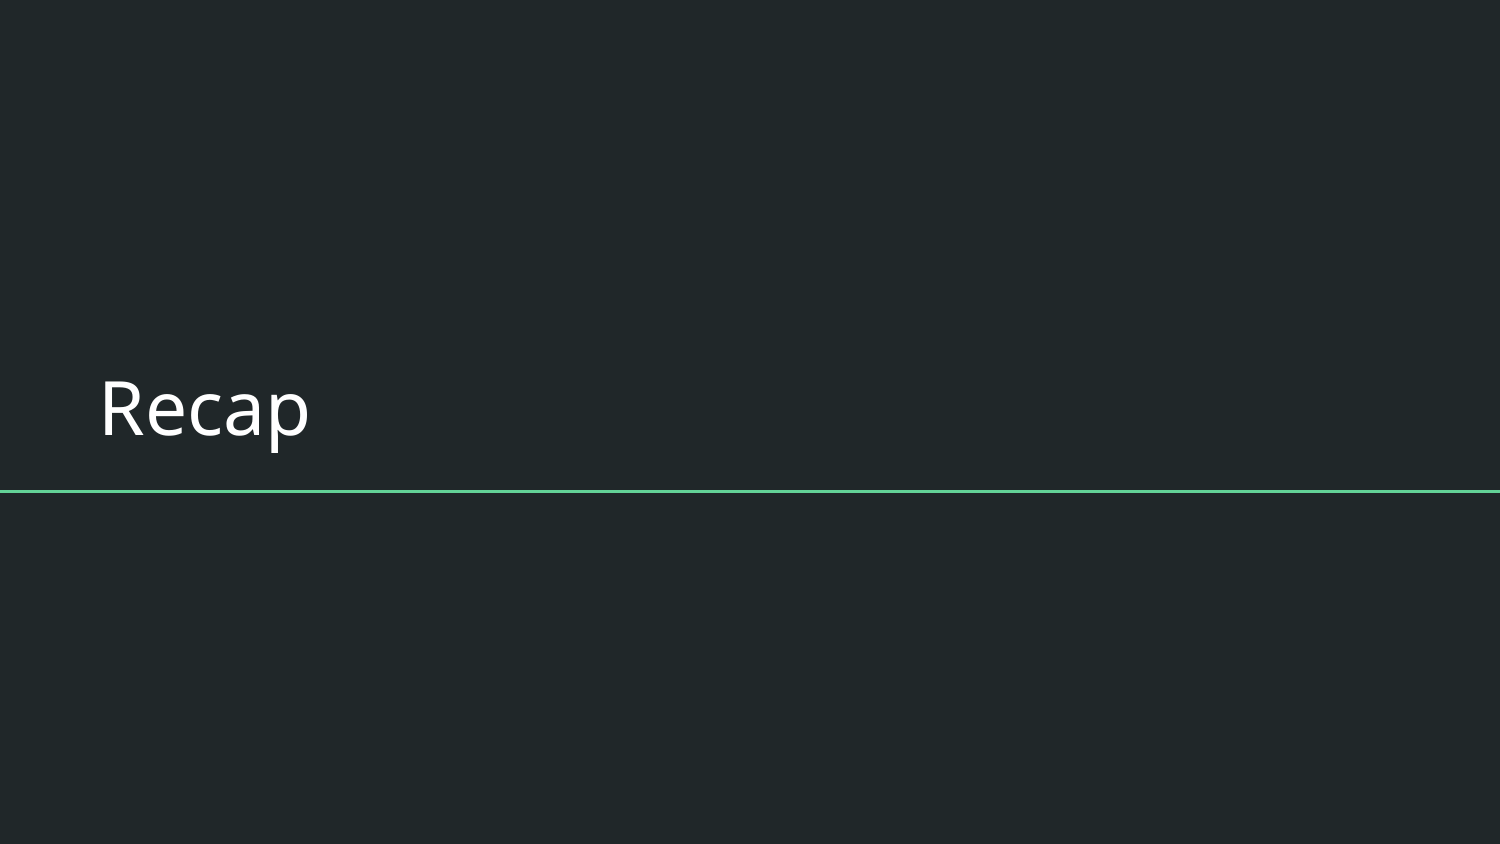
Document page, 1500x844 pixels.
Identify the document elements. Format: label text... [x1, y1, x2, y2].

title Recap [83, 337, 1417, 466]
